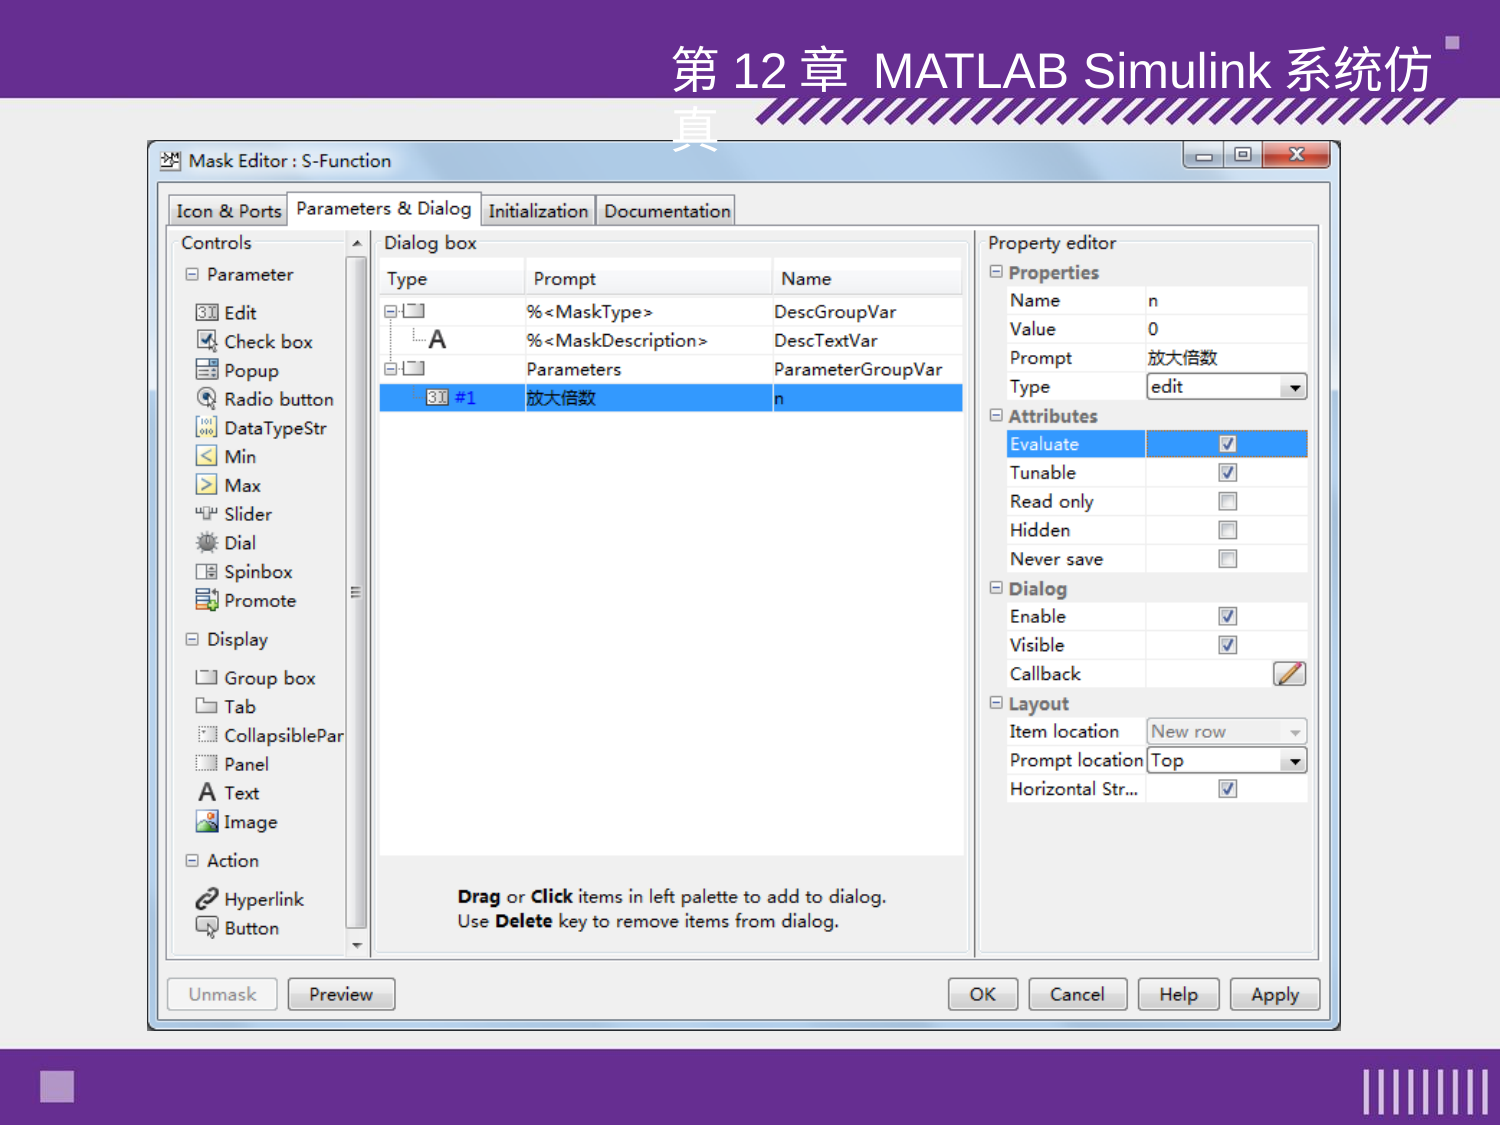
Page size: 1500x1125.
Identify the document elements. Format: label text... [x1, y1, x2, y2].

text_box 第12章 MATLAB Simulink系统仿真 [655, 30, 1477, 166]
picture [0, 0, 1500, 1125]
